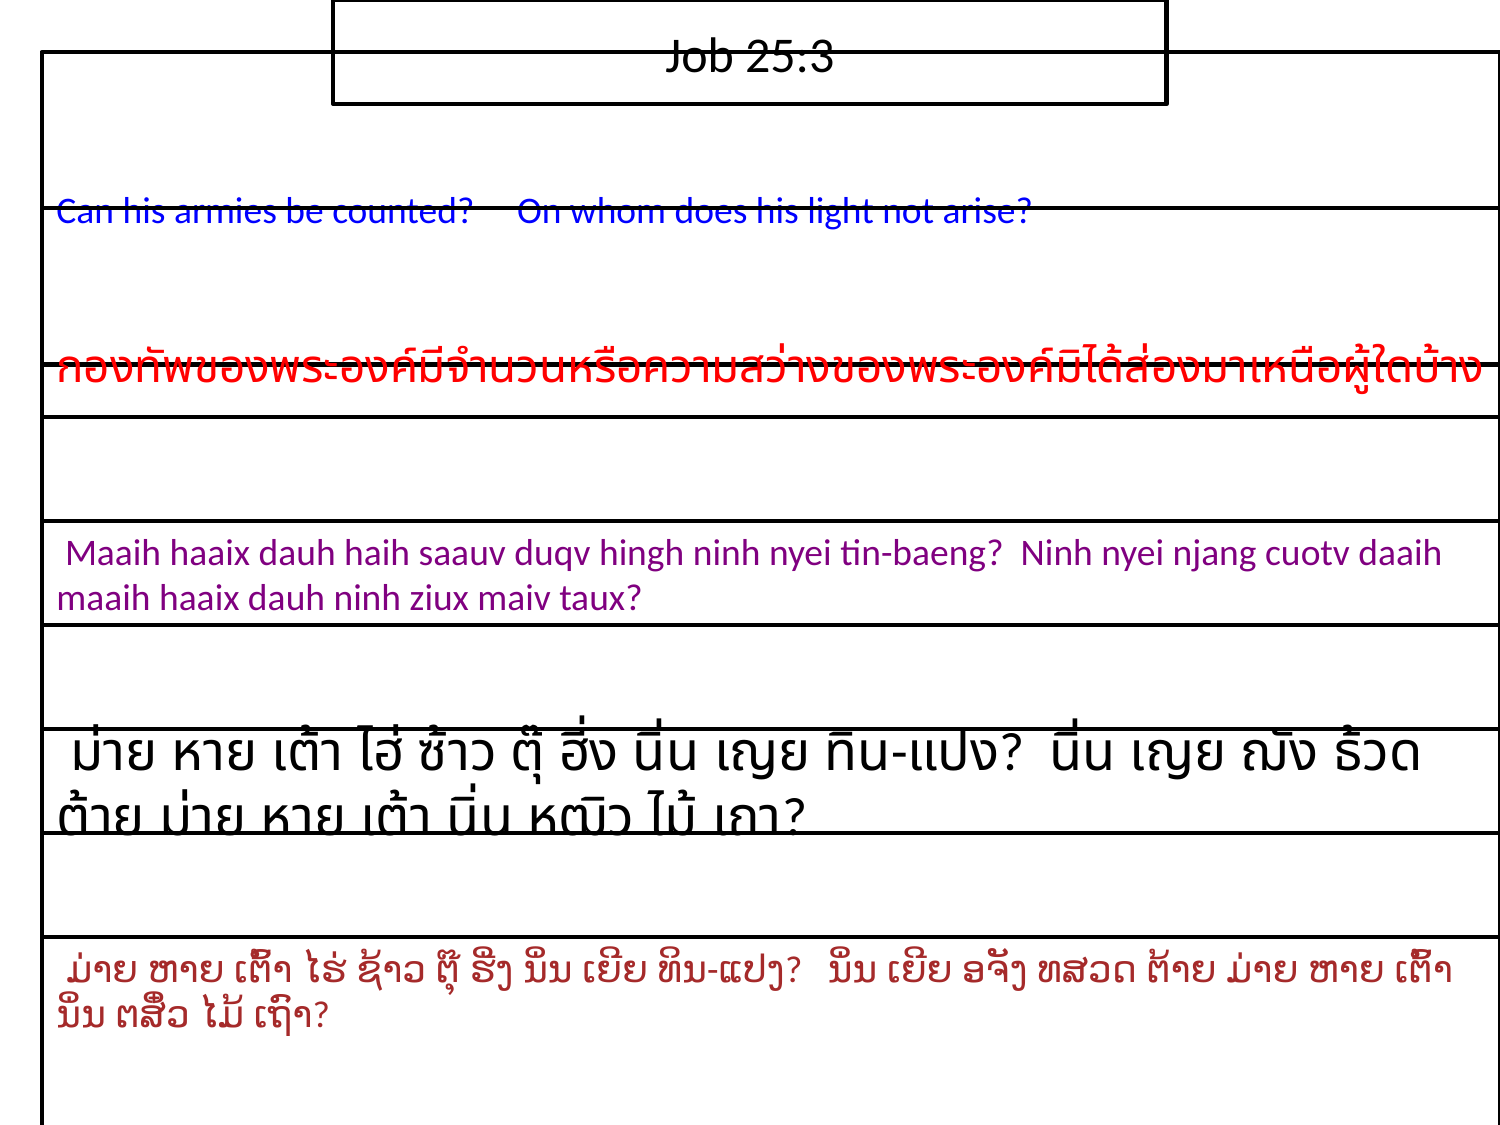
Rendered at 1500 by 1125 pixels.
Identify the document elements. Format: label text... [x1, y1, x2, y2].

text_box ม่าย หาย เต้า ไฮ่ ซ้าว ตุ๊ ฮี่ง นิ่น เญย ทิน-แปง? นิ่น เญย ฌัง ธ้วด ต้าย ม่าย หาย เต้า นิ่น หฒิว ไม้ เถา? [40, 623, 1500, 831]
text_box กองทัพ​ของ​พระ​องค์​มี​จำนวน​หรือความ​สว่าง​ของ​พระ​องค์​มิได้​ส่อง​มา​เหนือ​ผู้​ใดบ้าง [40, 206, 1500, 415]
text_box Job 25:3 [331, 0, 1169, 50]
text_box ມ່າຍ ຫາຍ ເຕົ້າ ໄຮ່ ຊ້າວ ຕຸ໊ ຮີ່ງ ນິ່ນ ເຍີຍ ທິນ-ແປງ? ນິ່ນ ເຍີຍ ອຈັງ ທສວດ ຕ້າຍ ມ່າຍ ຫາຍ ເຕົ້າ ນິ່ນ ຕສິ໋ວ ໄມ້ ເຖົາ? [40, 831, 1500, 1125]
text_box Can his armies be counted? On whom does his light not arise? [40, 50, 1500, 206]
text_box Maaih haaix dauh haih saauv duqv hingh ninh nyei tin-baeng? Ninh nyei njang cuotv daaih maaih haaix dauh ninh ziux maiv taux? [40, 415, 1500, 623]
